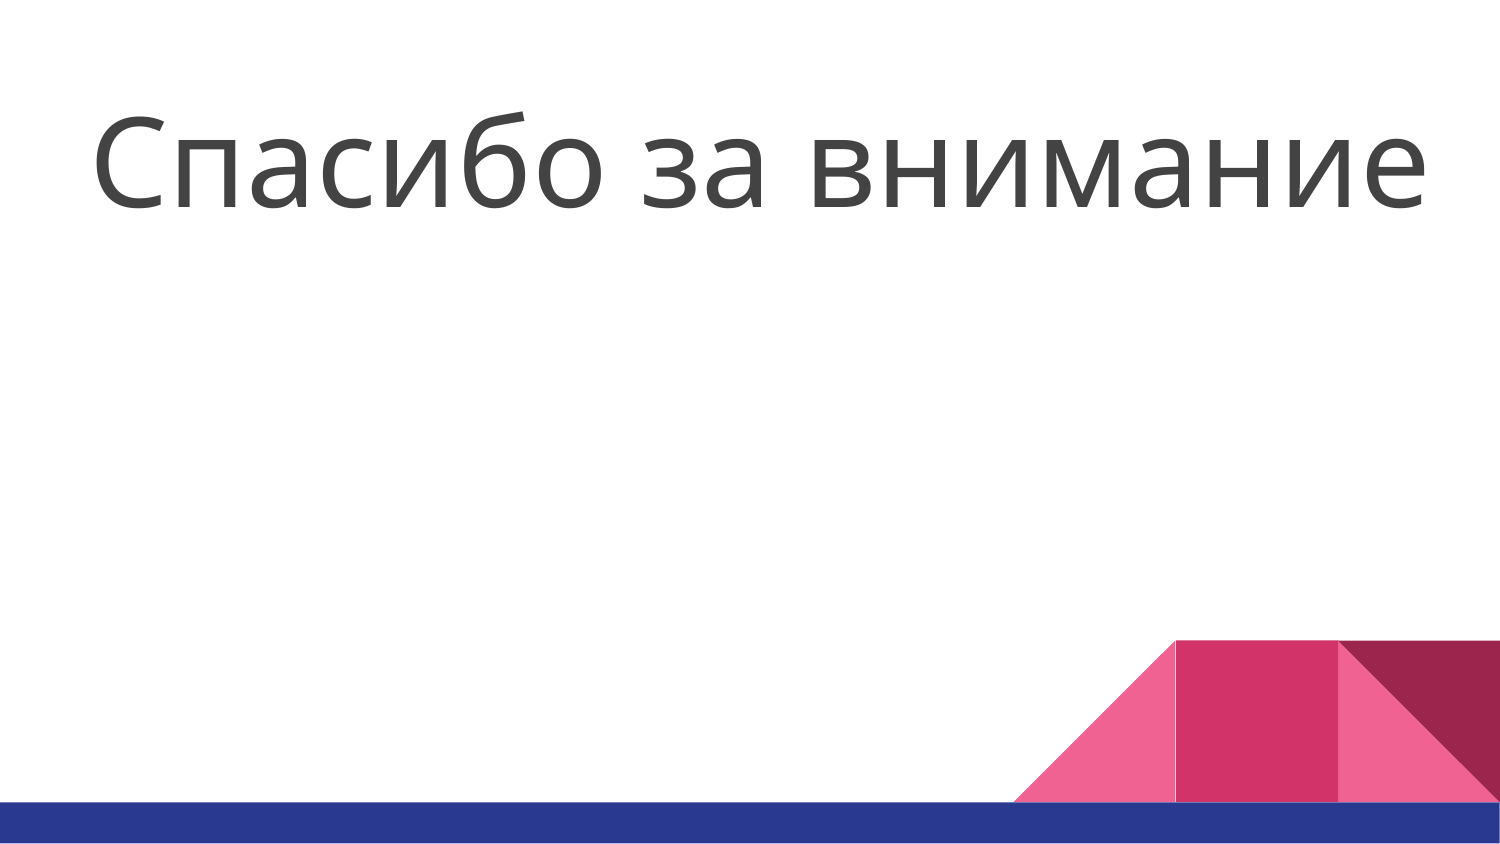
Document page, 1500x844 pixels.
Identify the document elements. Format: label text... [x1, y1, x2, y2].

text_box Спасибо за внимание [74, 67, 1469, 605]
